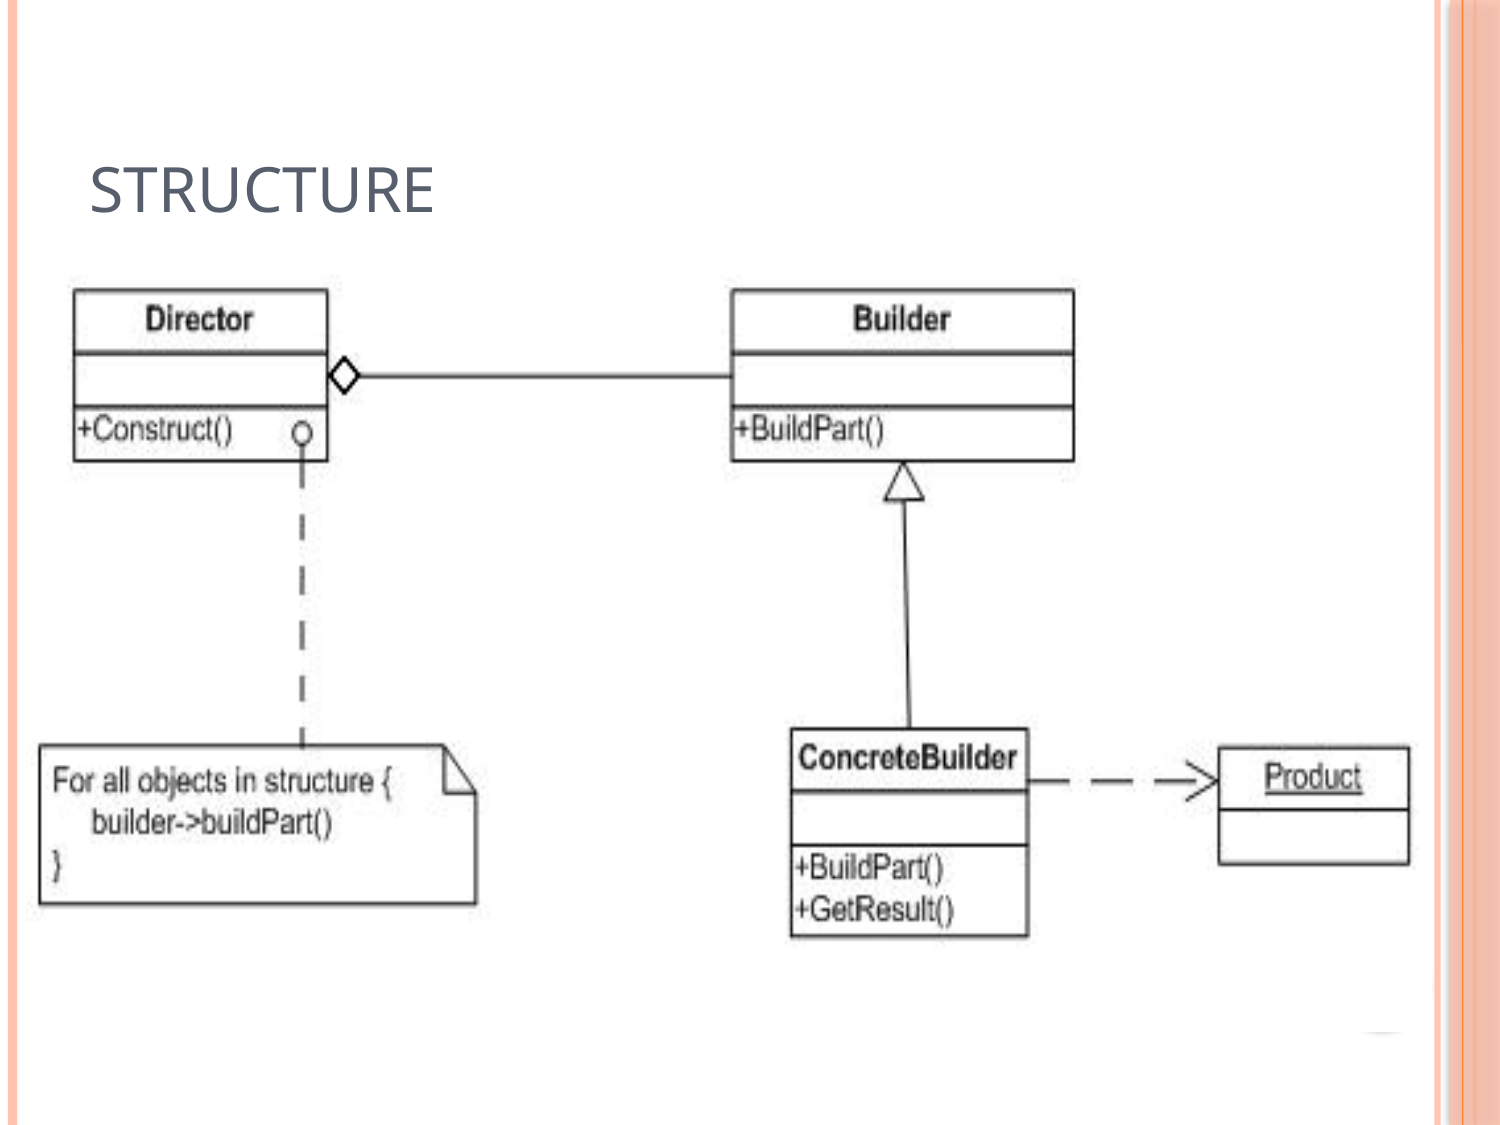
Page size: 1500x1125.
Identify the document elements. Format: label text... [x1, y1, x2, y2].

title Structure [75, 45, 1300, 233]
picture [25, 257, 1432, 1032]
